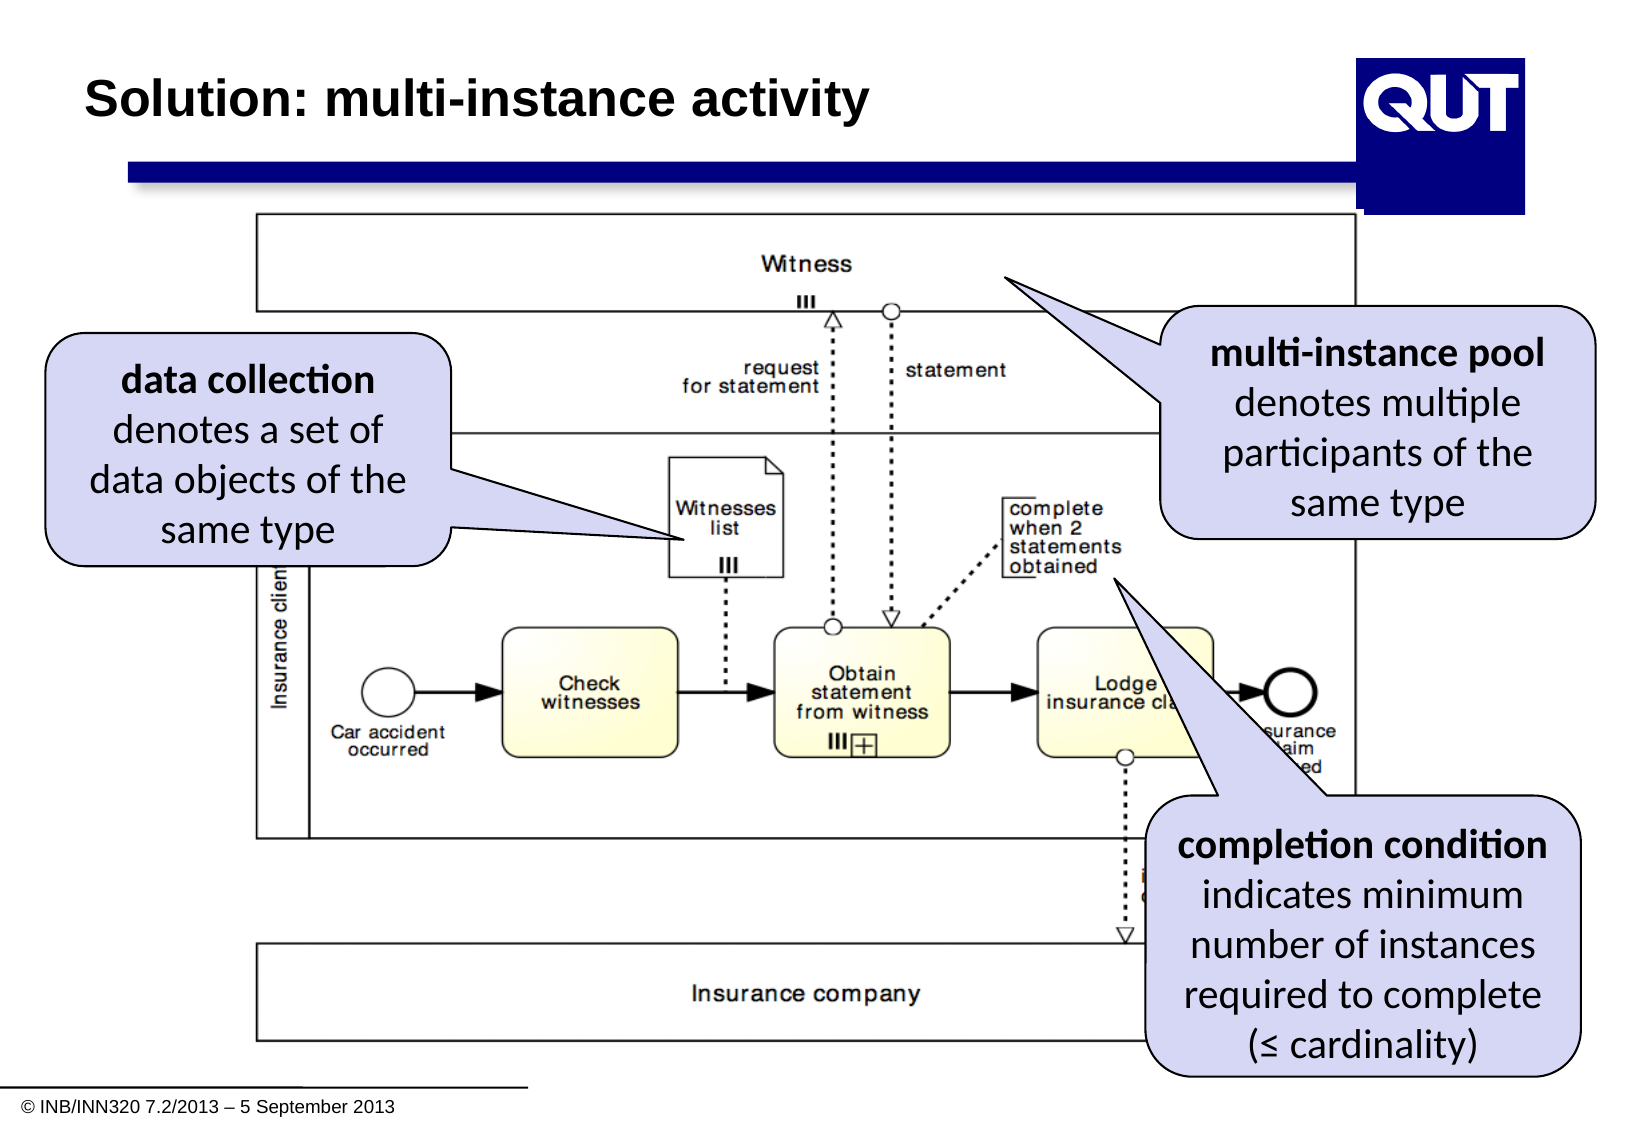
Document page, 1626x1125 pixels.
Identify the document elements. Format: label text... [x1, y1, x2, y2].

text_box multi-instance pool denotes multiple participants of the same type [1368, 305, 1596, 540]
picture [1478, 58, 1526, 215]
text_box completion condition indicates minimum number of instances required to complete (≤ cardinality) [1156, 795, 1581, 1077]
picture [248, 209, 1364, 1053]
title Solution: multi-instance activity [69, 56, 1478, 245]
text_box data collection denotes a set of data objects of the same type [45, 333, 242, 567]
